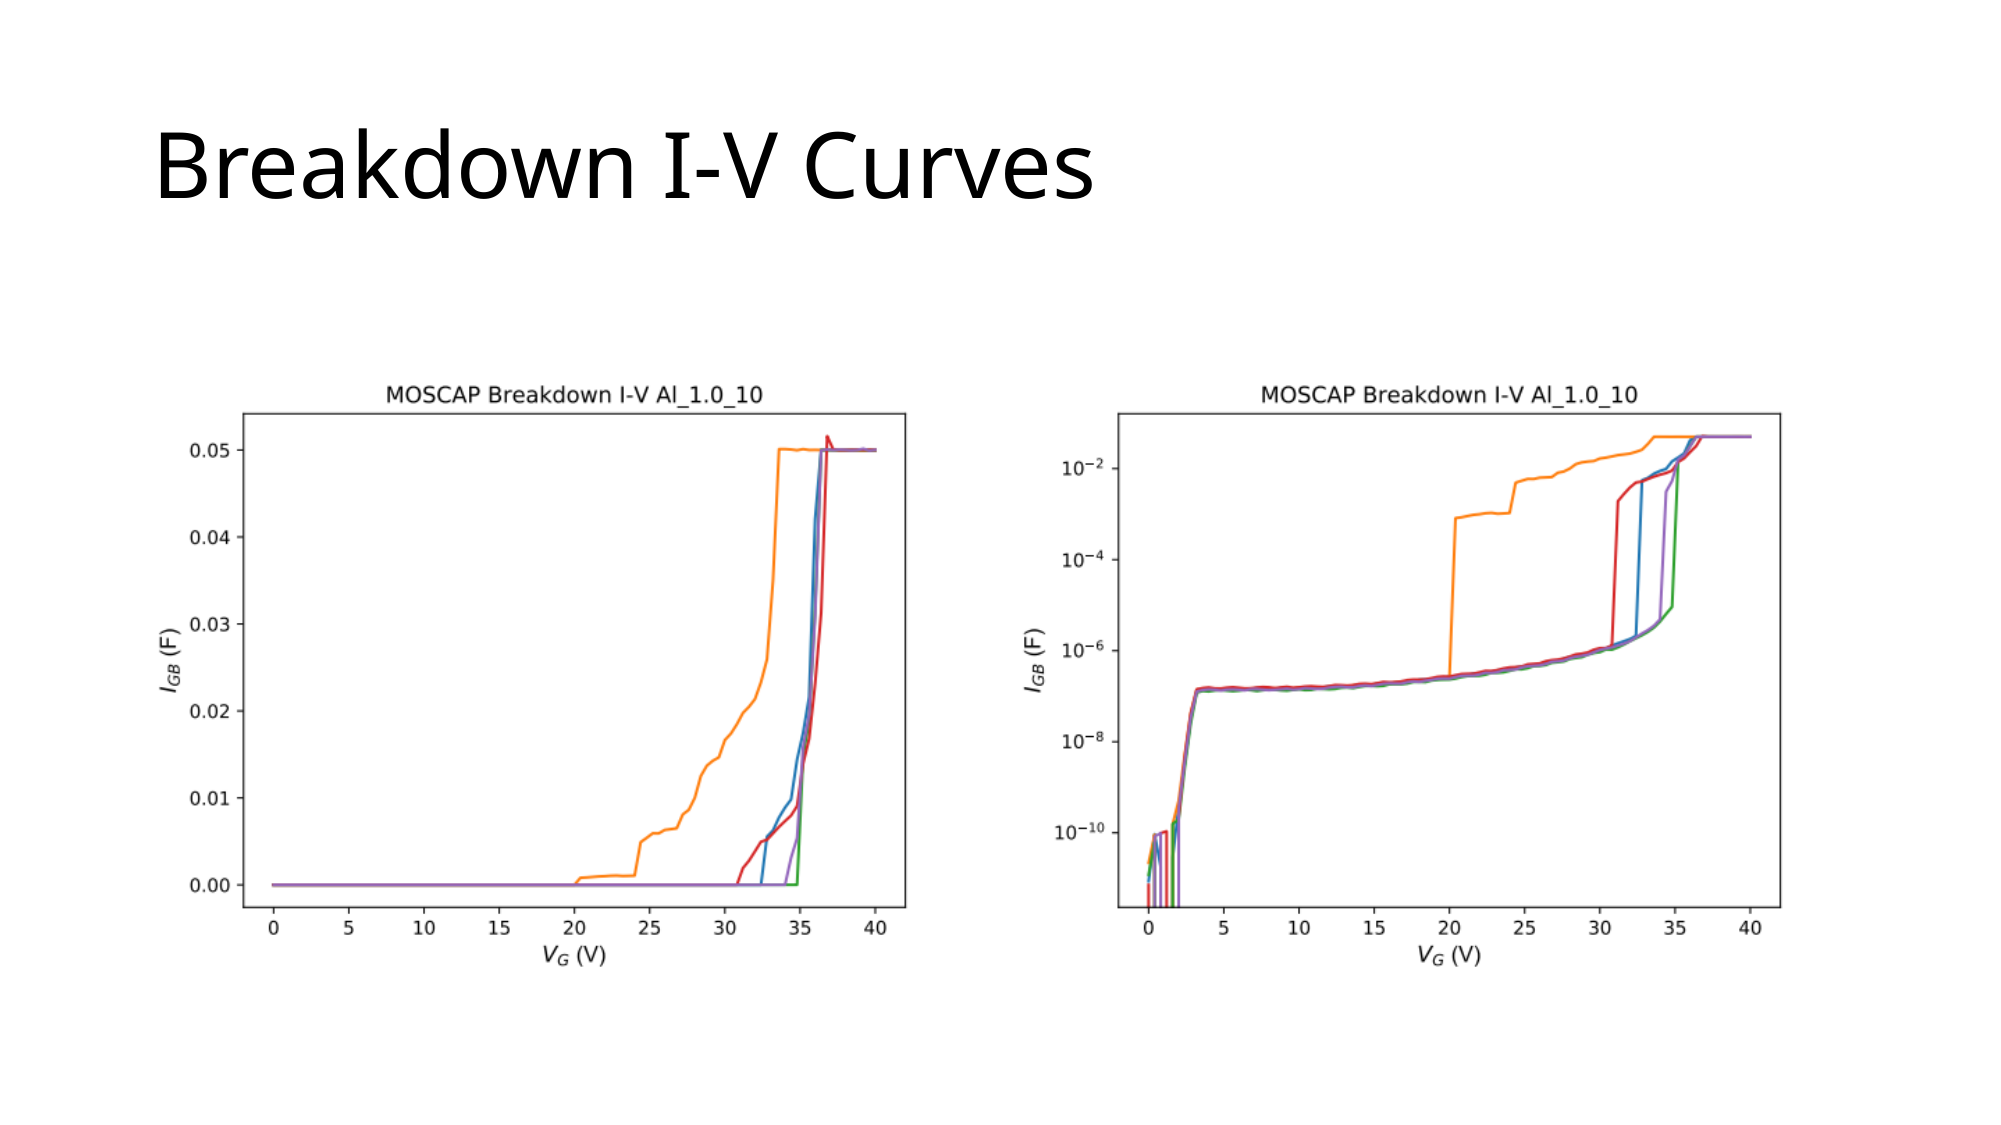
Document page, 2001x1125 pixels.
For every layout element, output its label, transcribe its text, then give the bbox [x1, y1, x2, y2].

title Breakdown I-V Curves [137, 59, 1863, 278]
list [1012, 337, 1863, 976]
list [137, 337, 988, 976]
